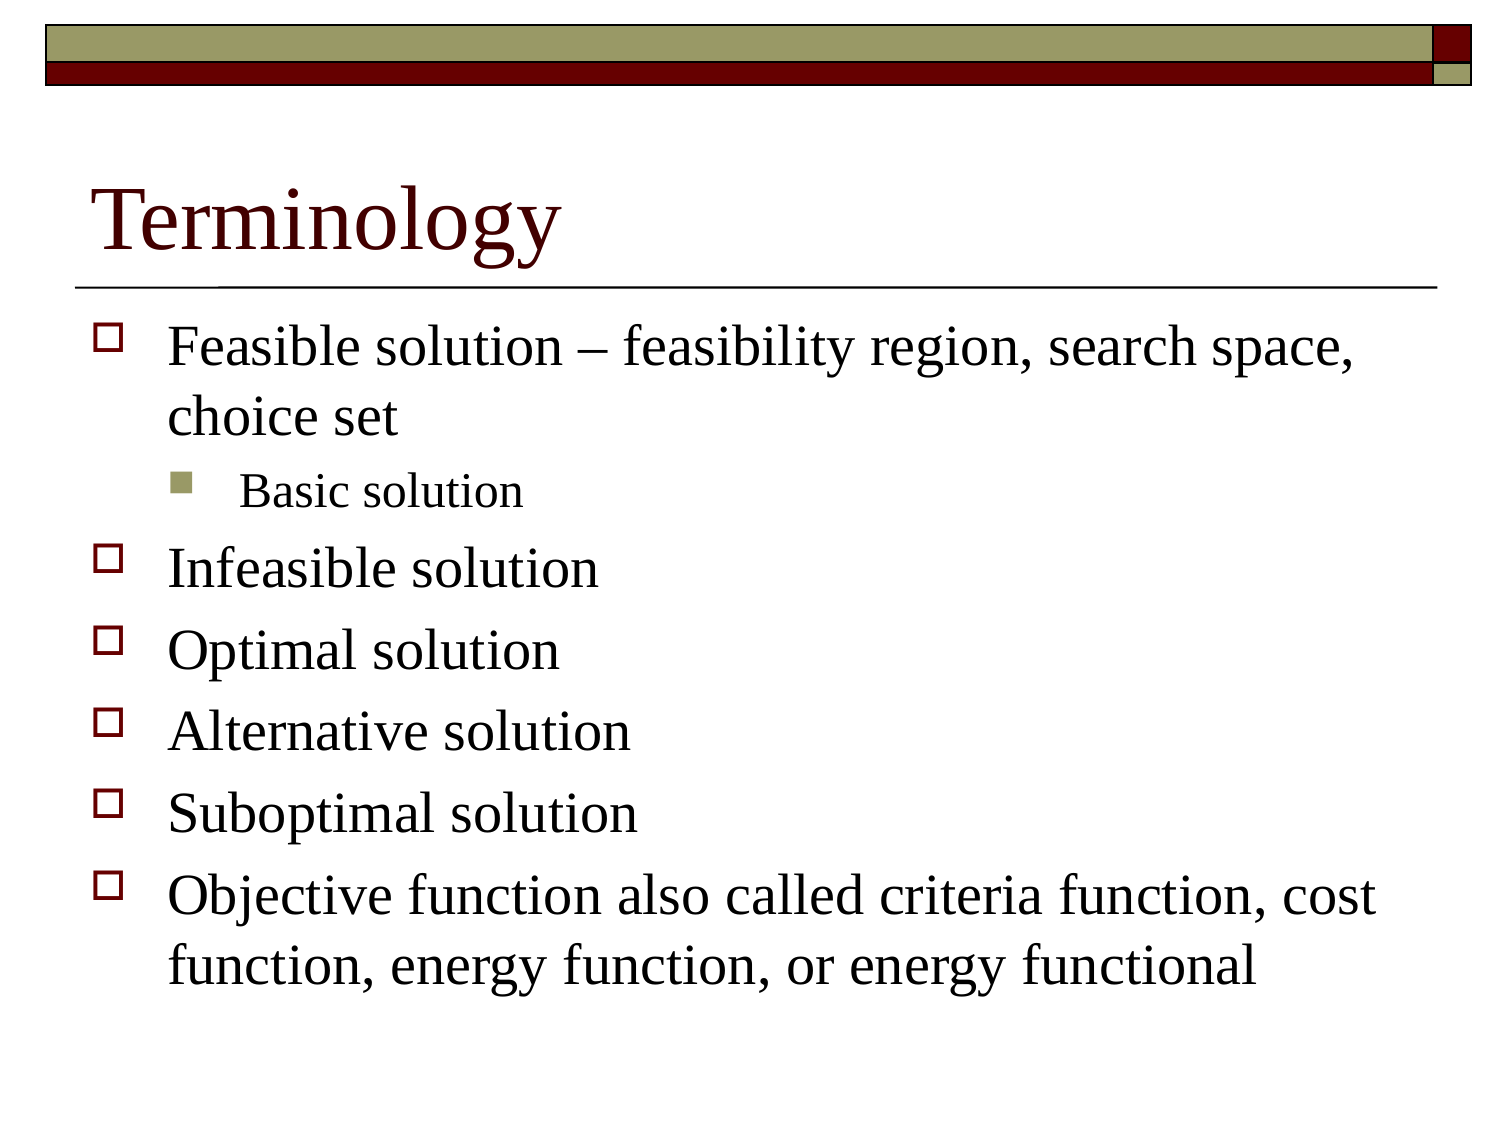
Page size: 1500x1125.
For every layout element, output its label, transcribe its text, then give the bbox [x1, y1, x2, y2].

list Feasible solution – feasibility region, search space, choice set Basic solution Infeasible solution Optimal solution Alternative solution Suboptimal solution Objective function also called criteria function, cost function, energy function, or energy functional [74, 299, 1426, 1006]
title Terminology [74, 87, 1426, 276]
